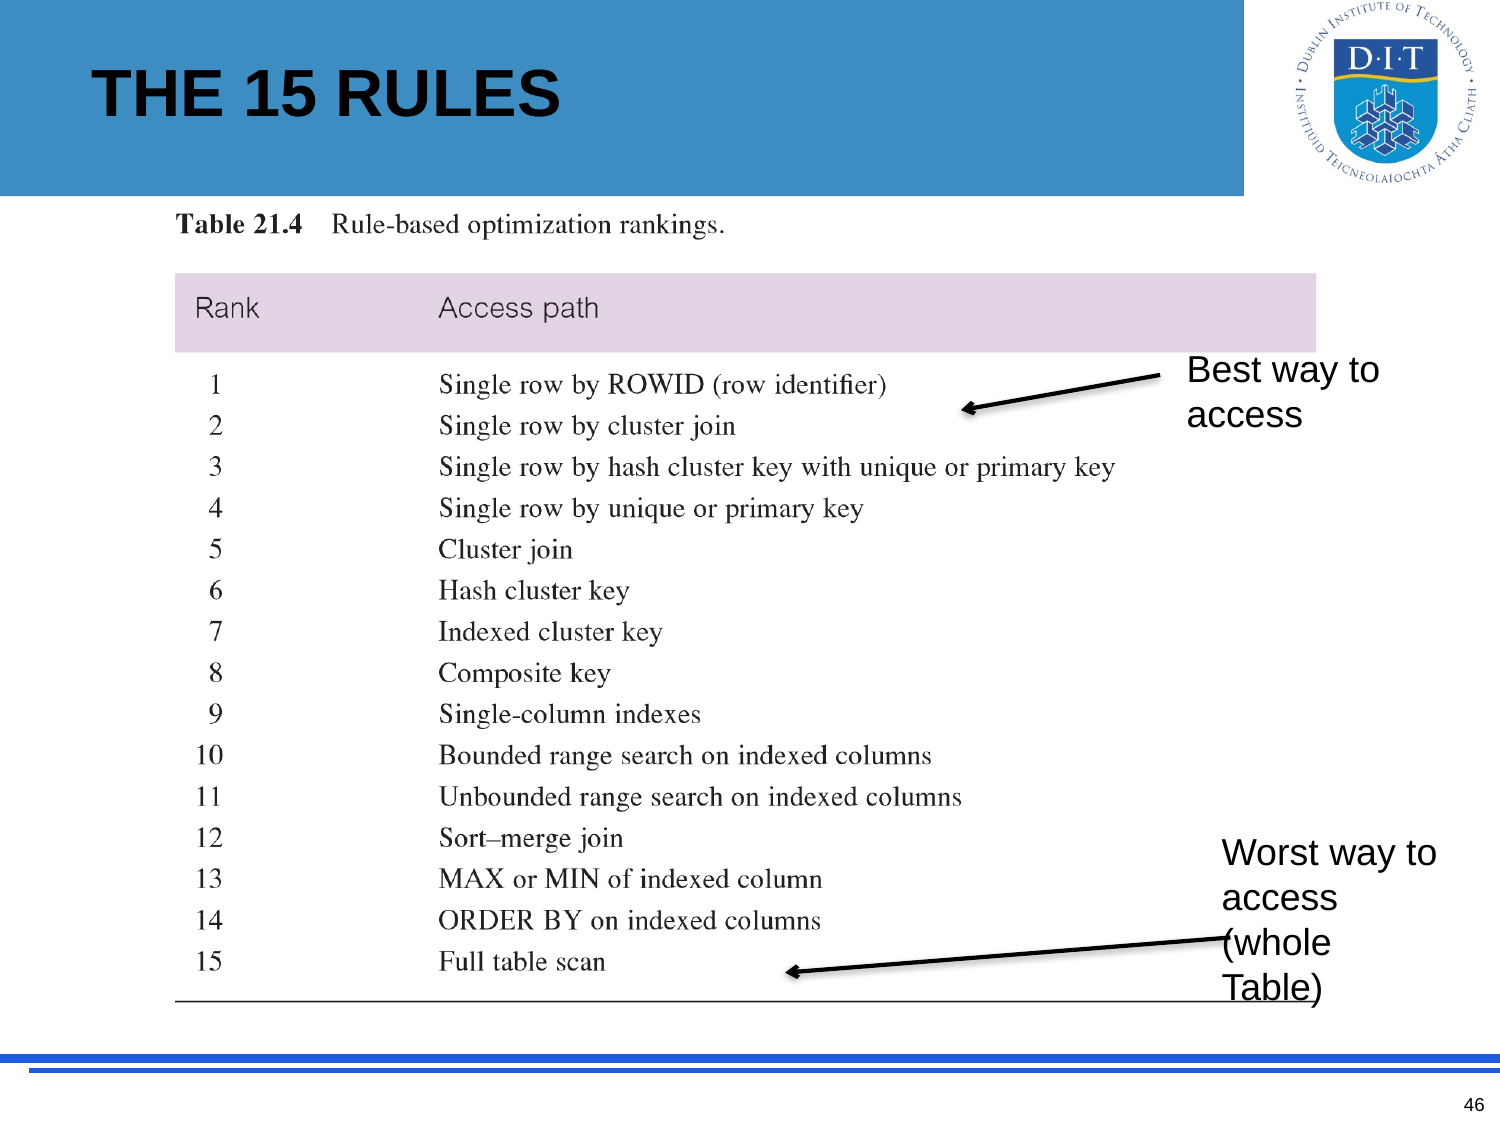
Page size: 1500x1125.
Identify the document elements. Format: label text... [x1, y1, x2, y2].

picture [159, 201, 1328, 1012]
text_box Worst way to access (whole Table) [1331, 820, 1465, 1015]
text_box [960, 374, 1161, 411]
picture [1293, 0, 1478, 185]
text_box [784, 937, 1231, 973]
text_box Best way to access [1332, 337, 1430, 443]
text_box THE 15 RULES [76, 42, 1249, 138]
slide_number 46 [1149, 1084, 1500, 1125]
